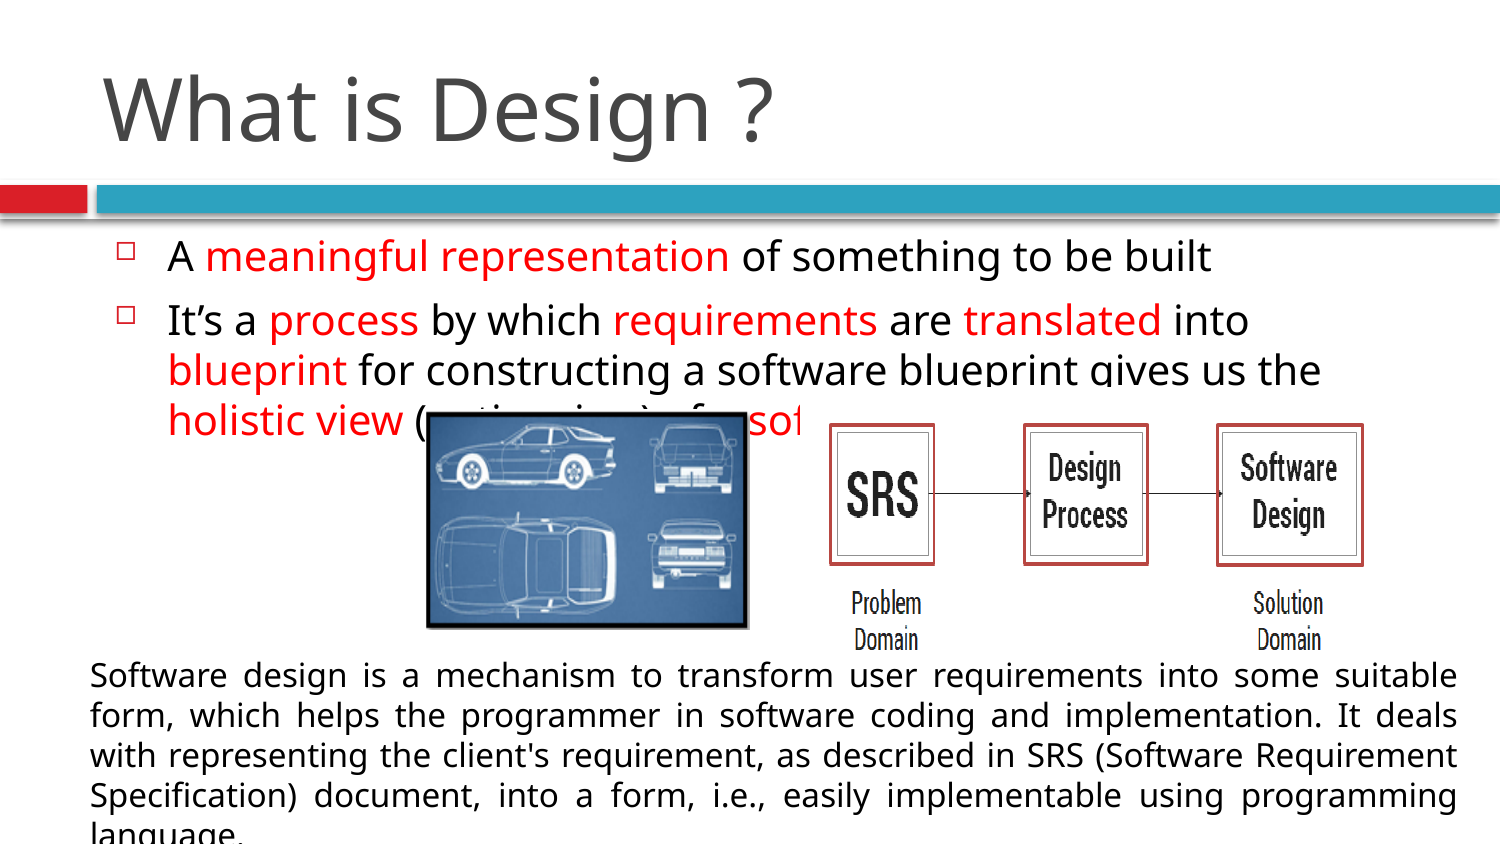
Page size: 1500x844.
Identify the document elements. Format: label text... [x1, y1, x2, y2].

picture [799, 387, 1376, 688]
list A meaningful representation of something to be built It’s a process by which requirements are translated into blueprint for constructing a software blueprint gives us the holistic view (entire view) of a software [99, 221, 1438, 646]
picture [424, 409, 751, 630]
title What is Design ? [87, 46, 1425, 272]
text_box Software design is a mechanism to transform user requirements into some suitable form, which helps the programmer in software coding and implementation. It deals with representing the client's requirement, as described in SRS (Software Requirement Specification) document, into a form, i.e., easily implementable using programming language. [75, 646, 1475, 844]
